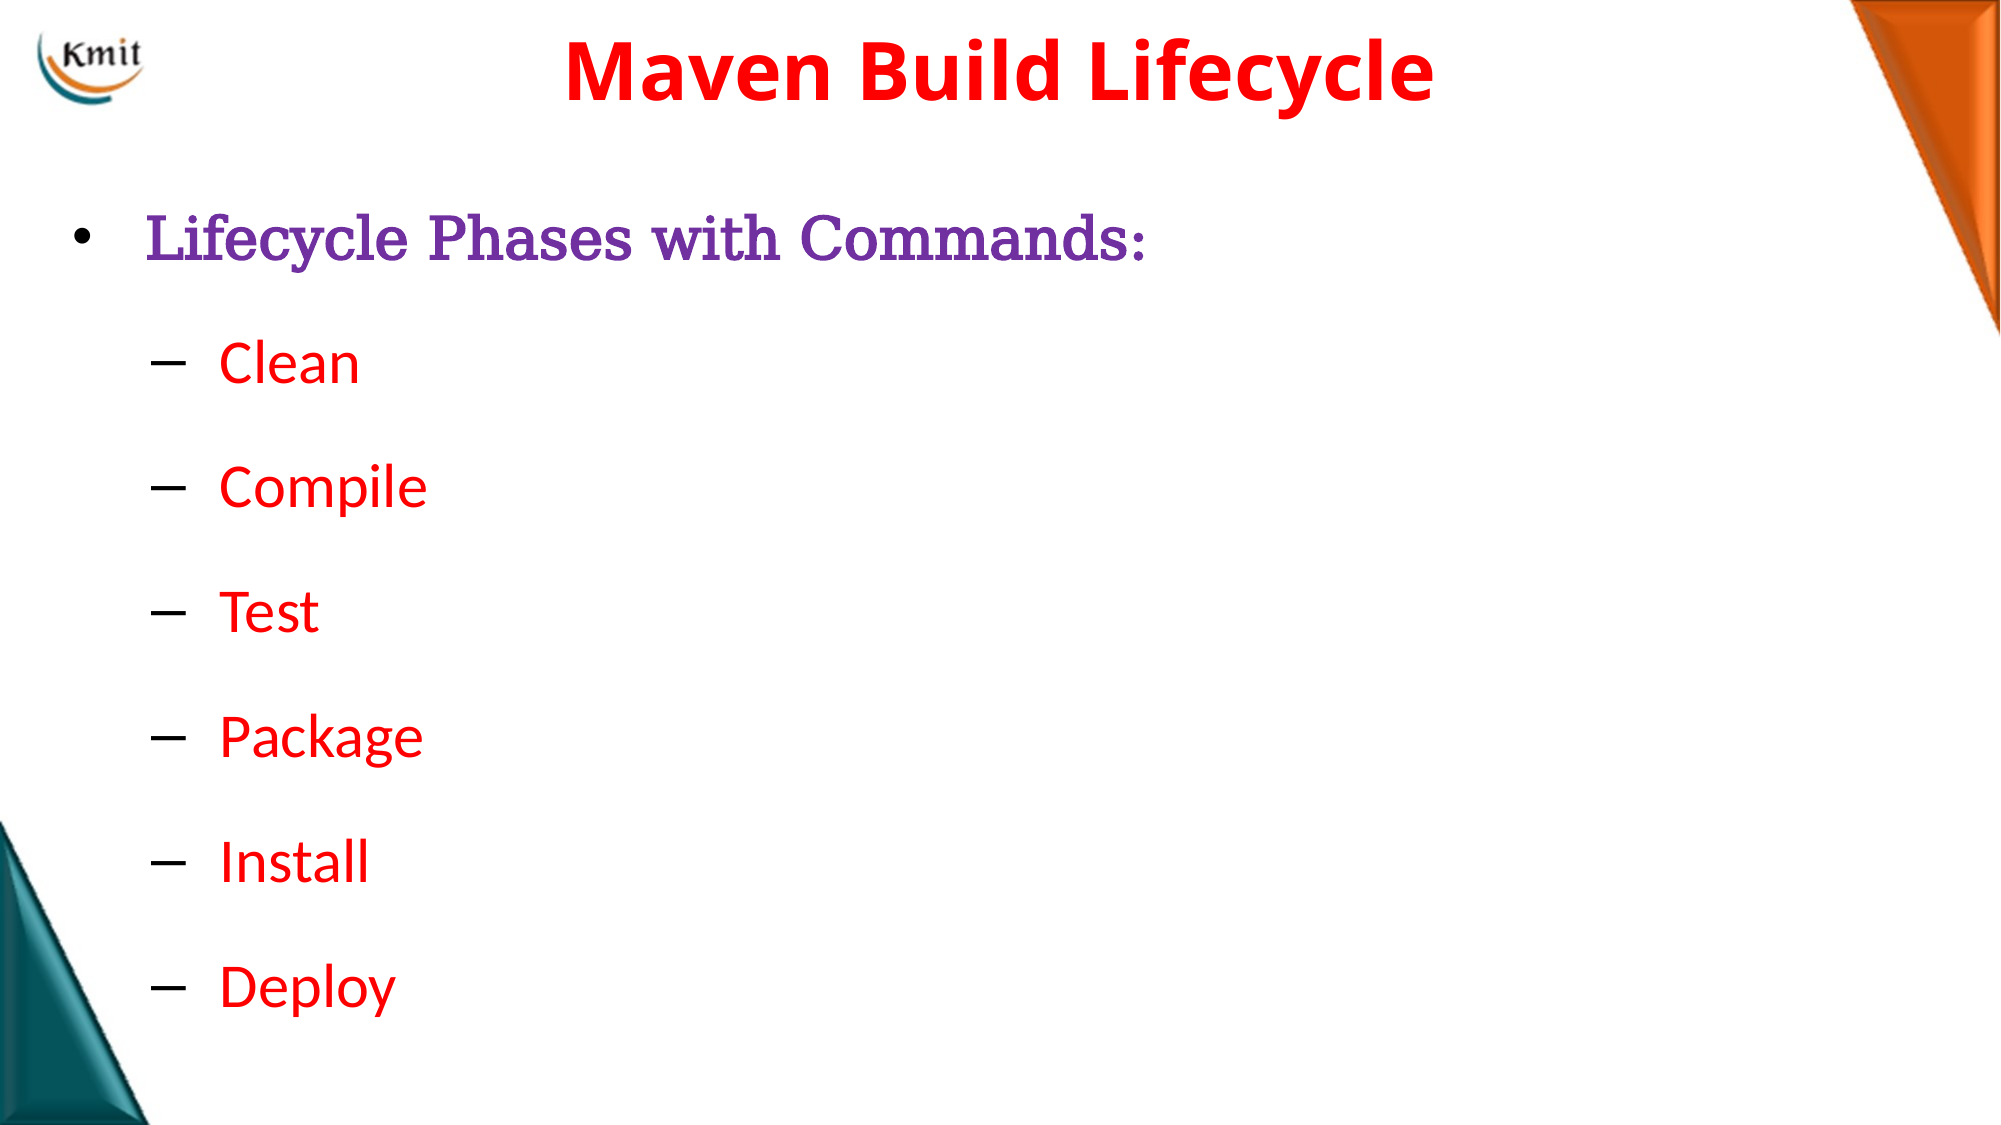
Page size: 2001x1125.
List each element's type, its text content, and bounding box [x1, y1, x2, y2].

title Maven Build Lifecycle [99, 12, 1900, 124]
list Lifecycle Phases with Commands: Clean Compile Test Package Install Deploy [56, 159, 1900, 1095]
picture [0, 0, 2001, 1125]
